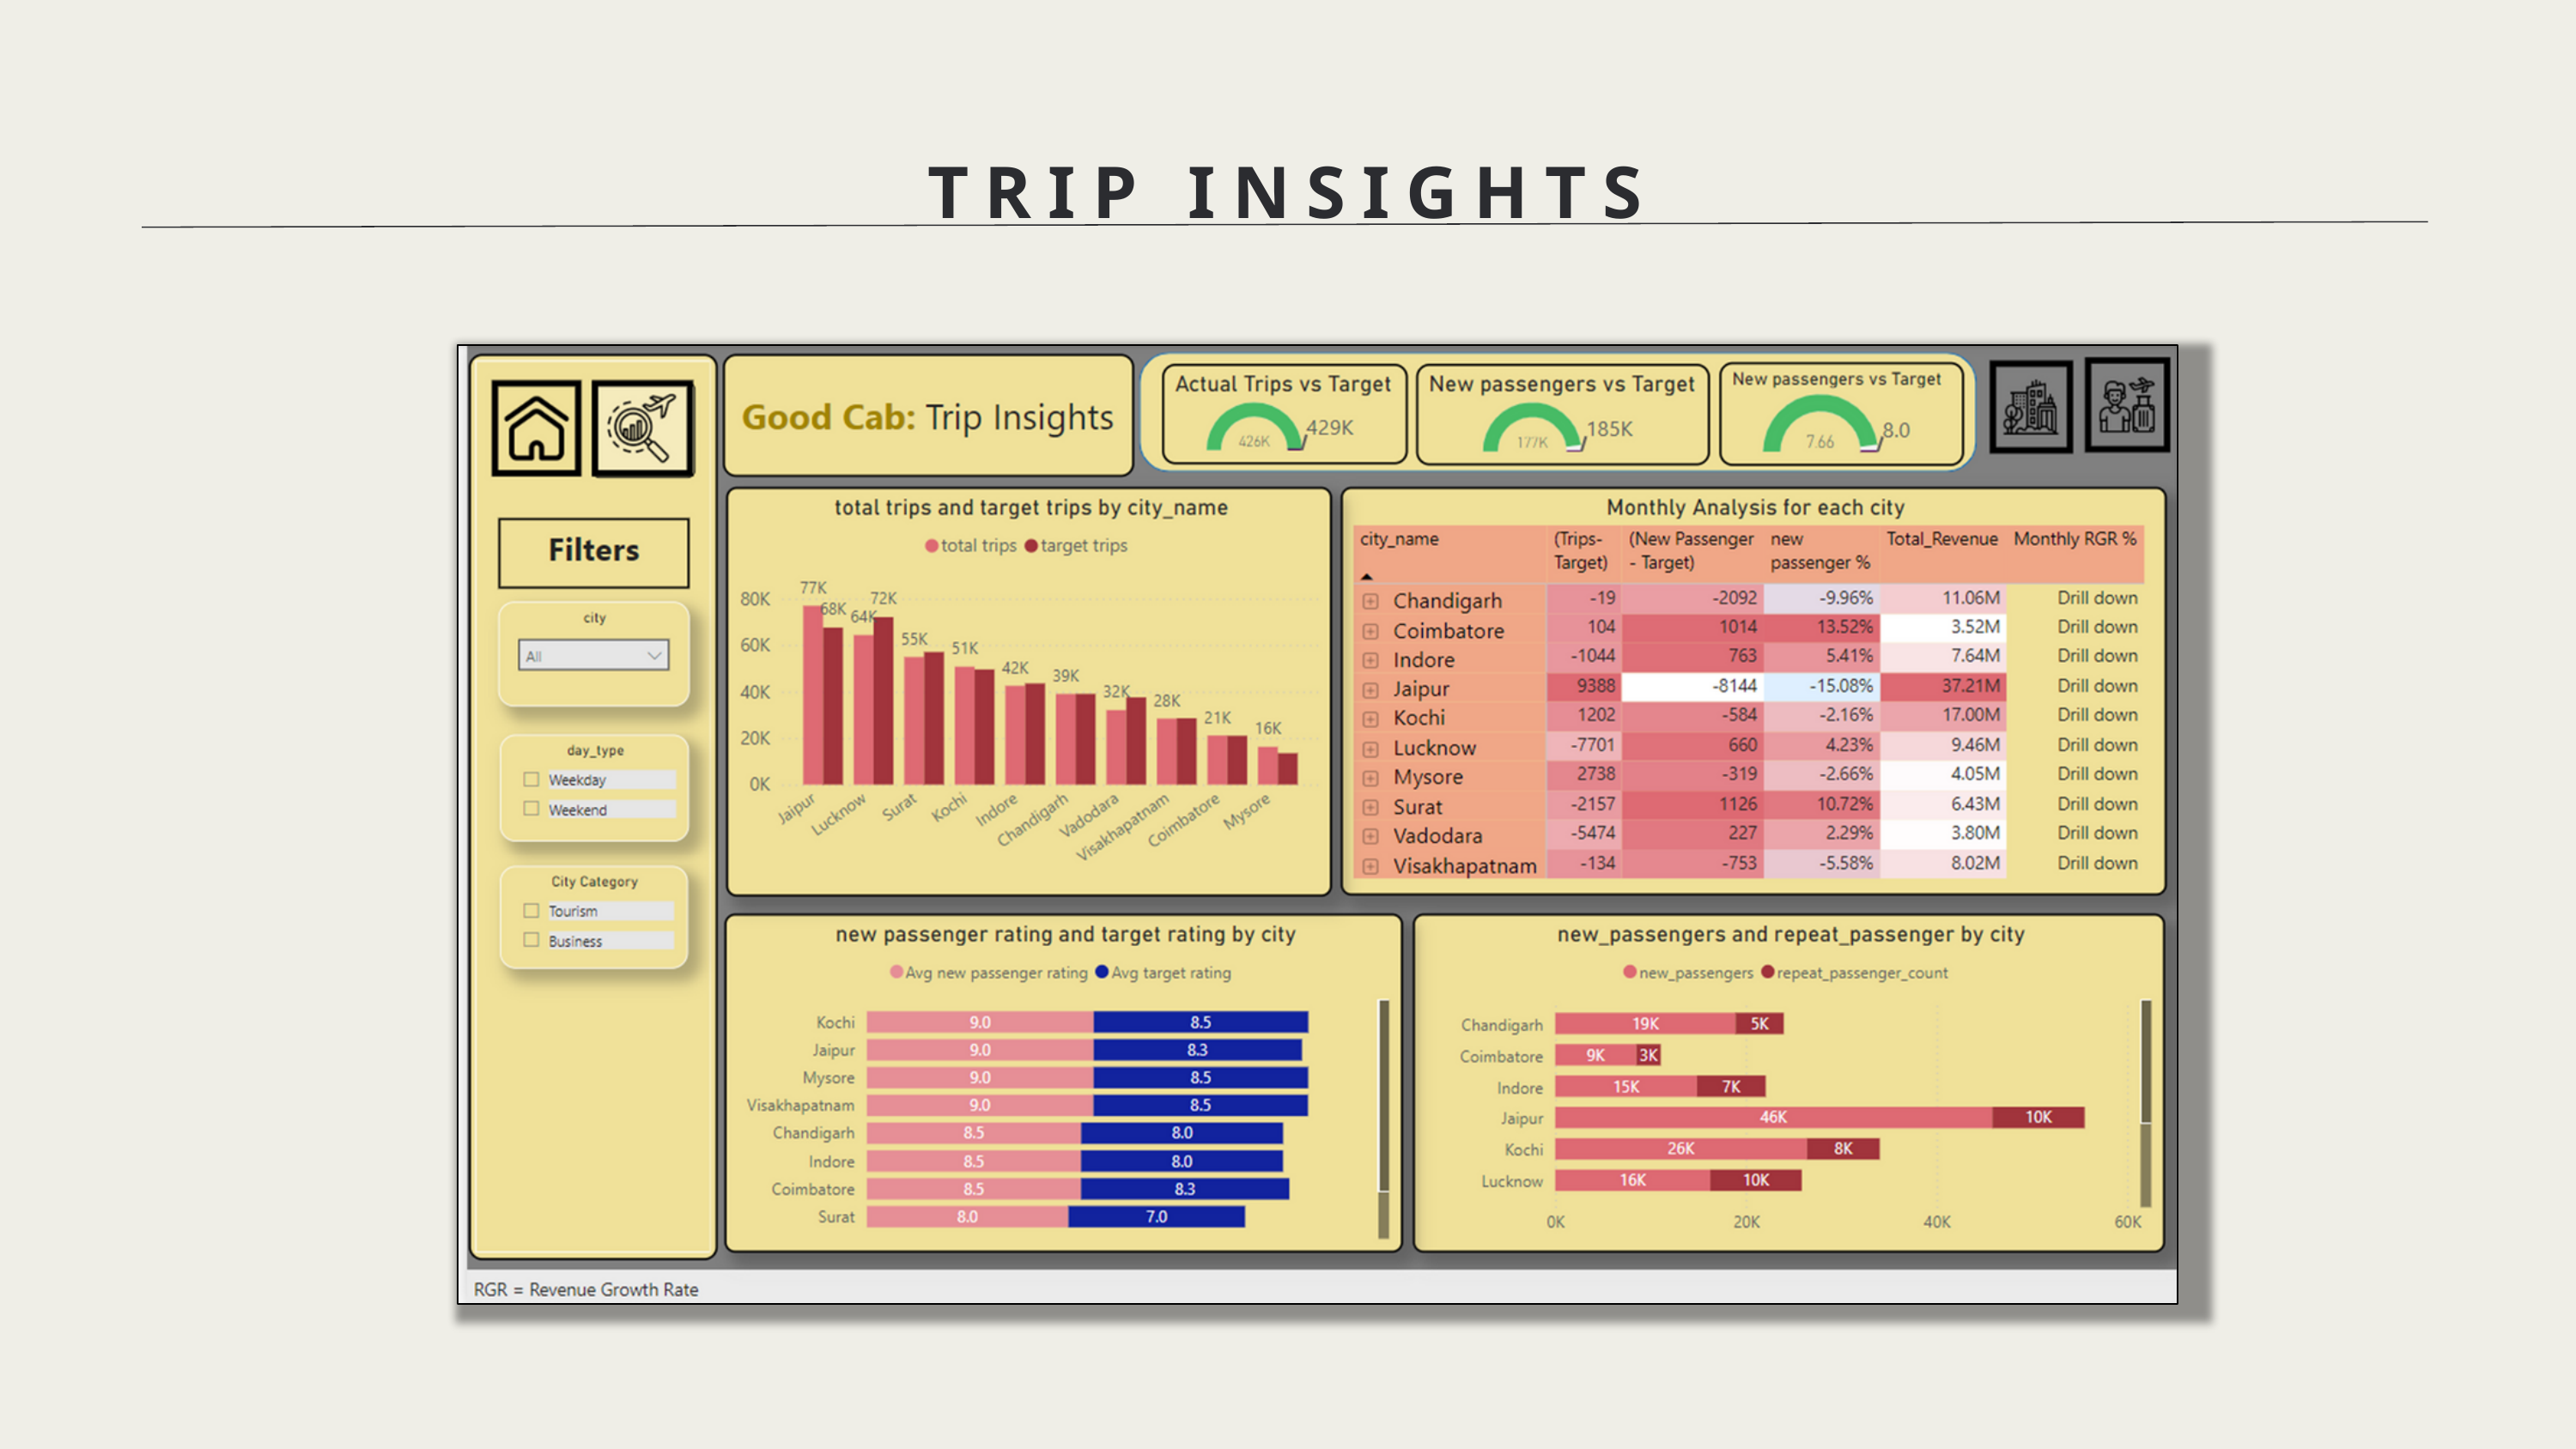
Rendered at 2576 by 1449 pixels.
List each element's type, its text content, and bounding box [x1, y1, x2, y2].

text_box TRIP INSIGHTS [142, 132, 2428, 233]
text_box [457, 344, 2178, 1304]
